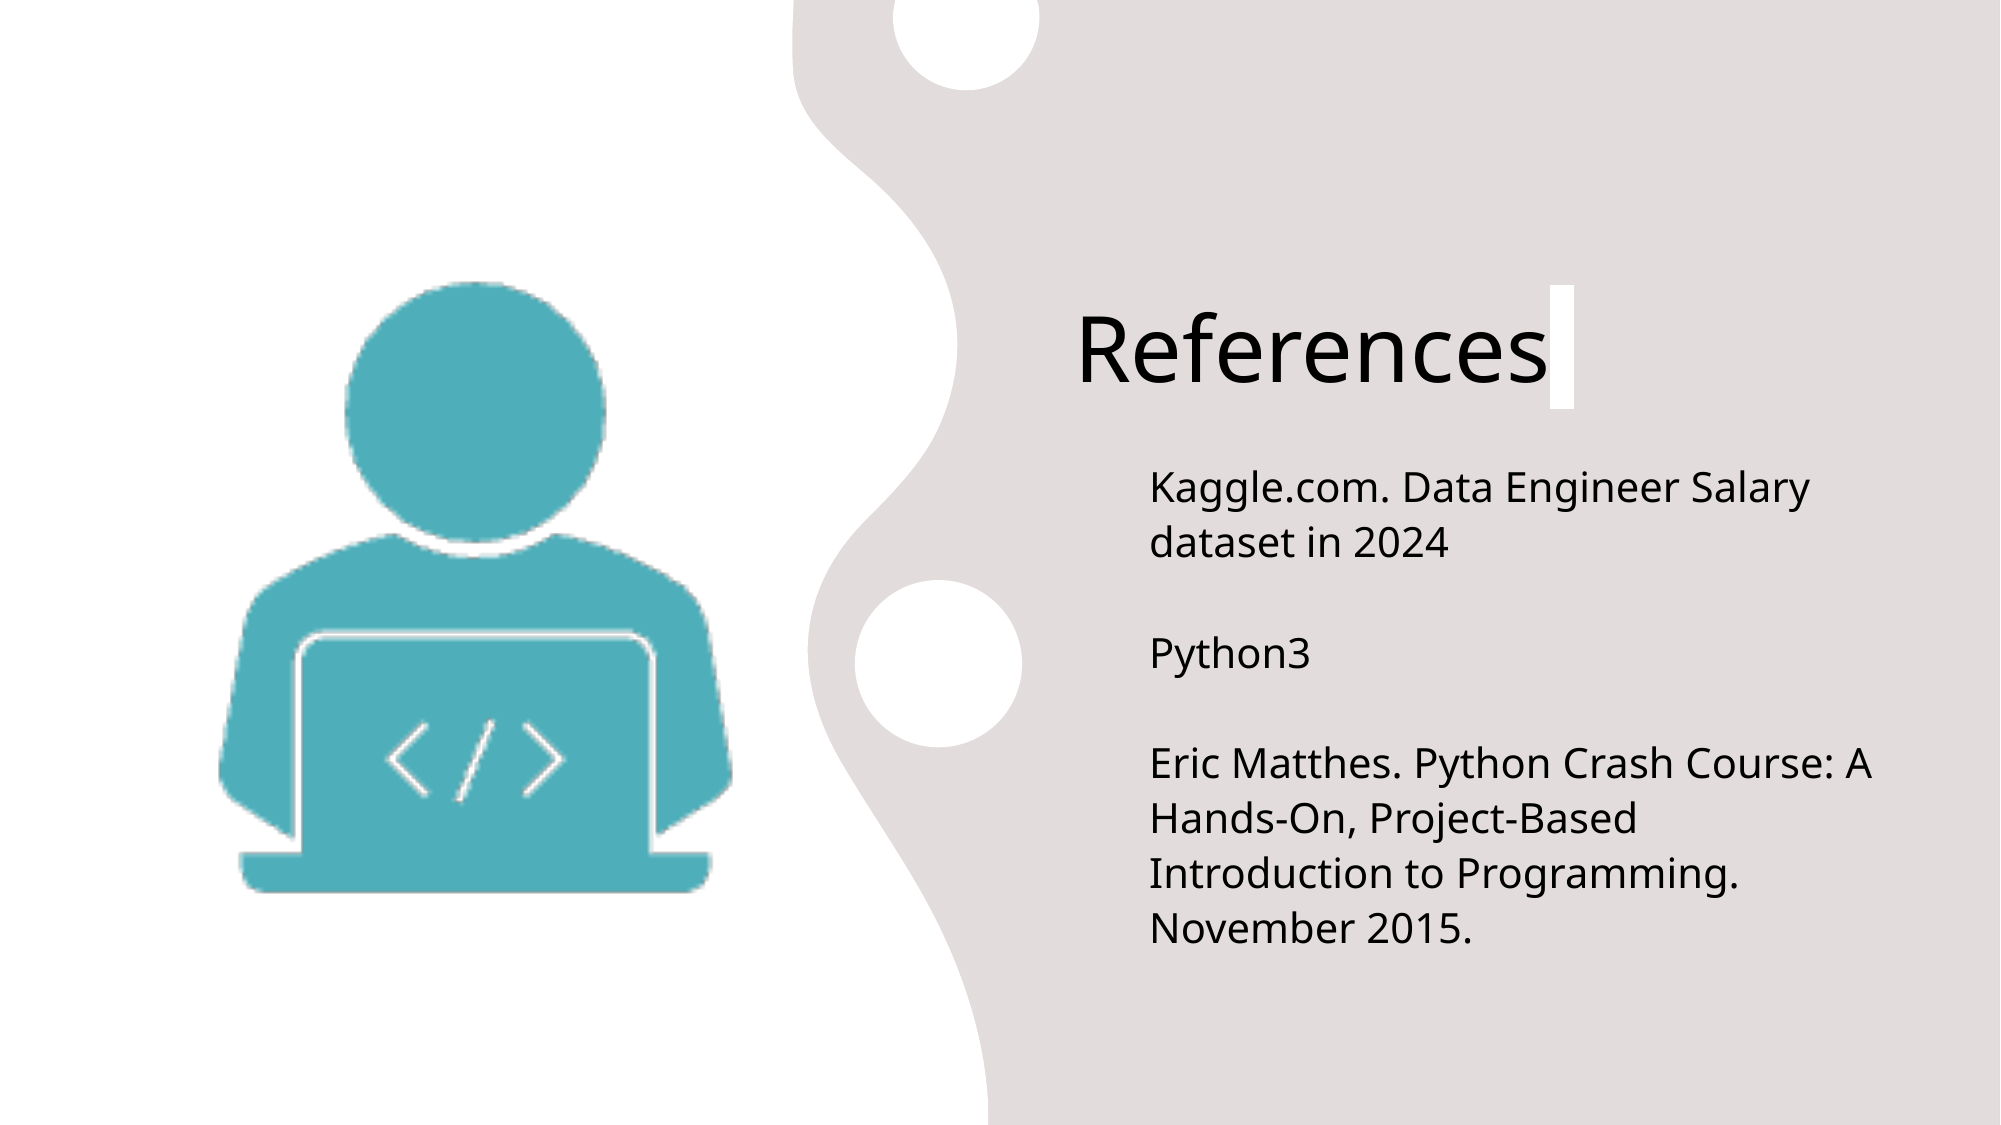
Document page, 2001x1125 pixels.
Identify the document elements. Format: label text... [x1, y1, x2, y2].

text_box [855, 579, 1024, 749]
picture [99, 178, 855, 933]
text_box References [1059, 90, 1900, 409]
list Kaggle.com. Data Engineer Salary dataset in 2024 Python3 Eric Matthes. Python Crash Course: A Hands-On, Project-Based Introduction to Programming. November 2015. [1059, 448, 1900, 1021]
text_box [891, 0, 1041, 92]
text_box [0, 0, 990, 1125]
text_box [794, 0, 2000, 1125]
